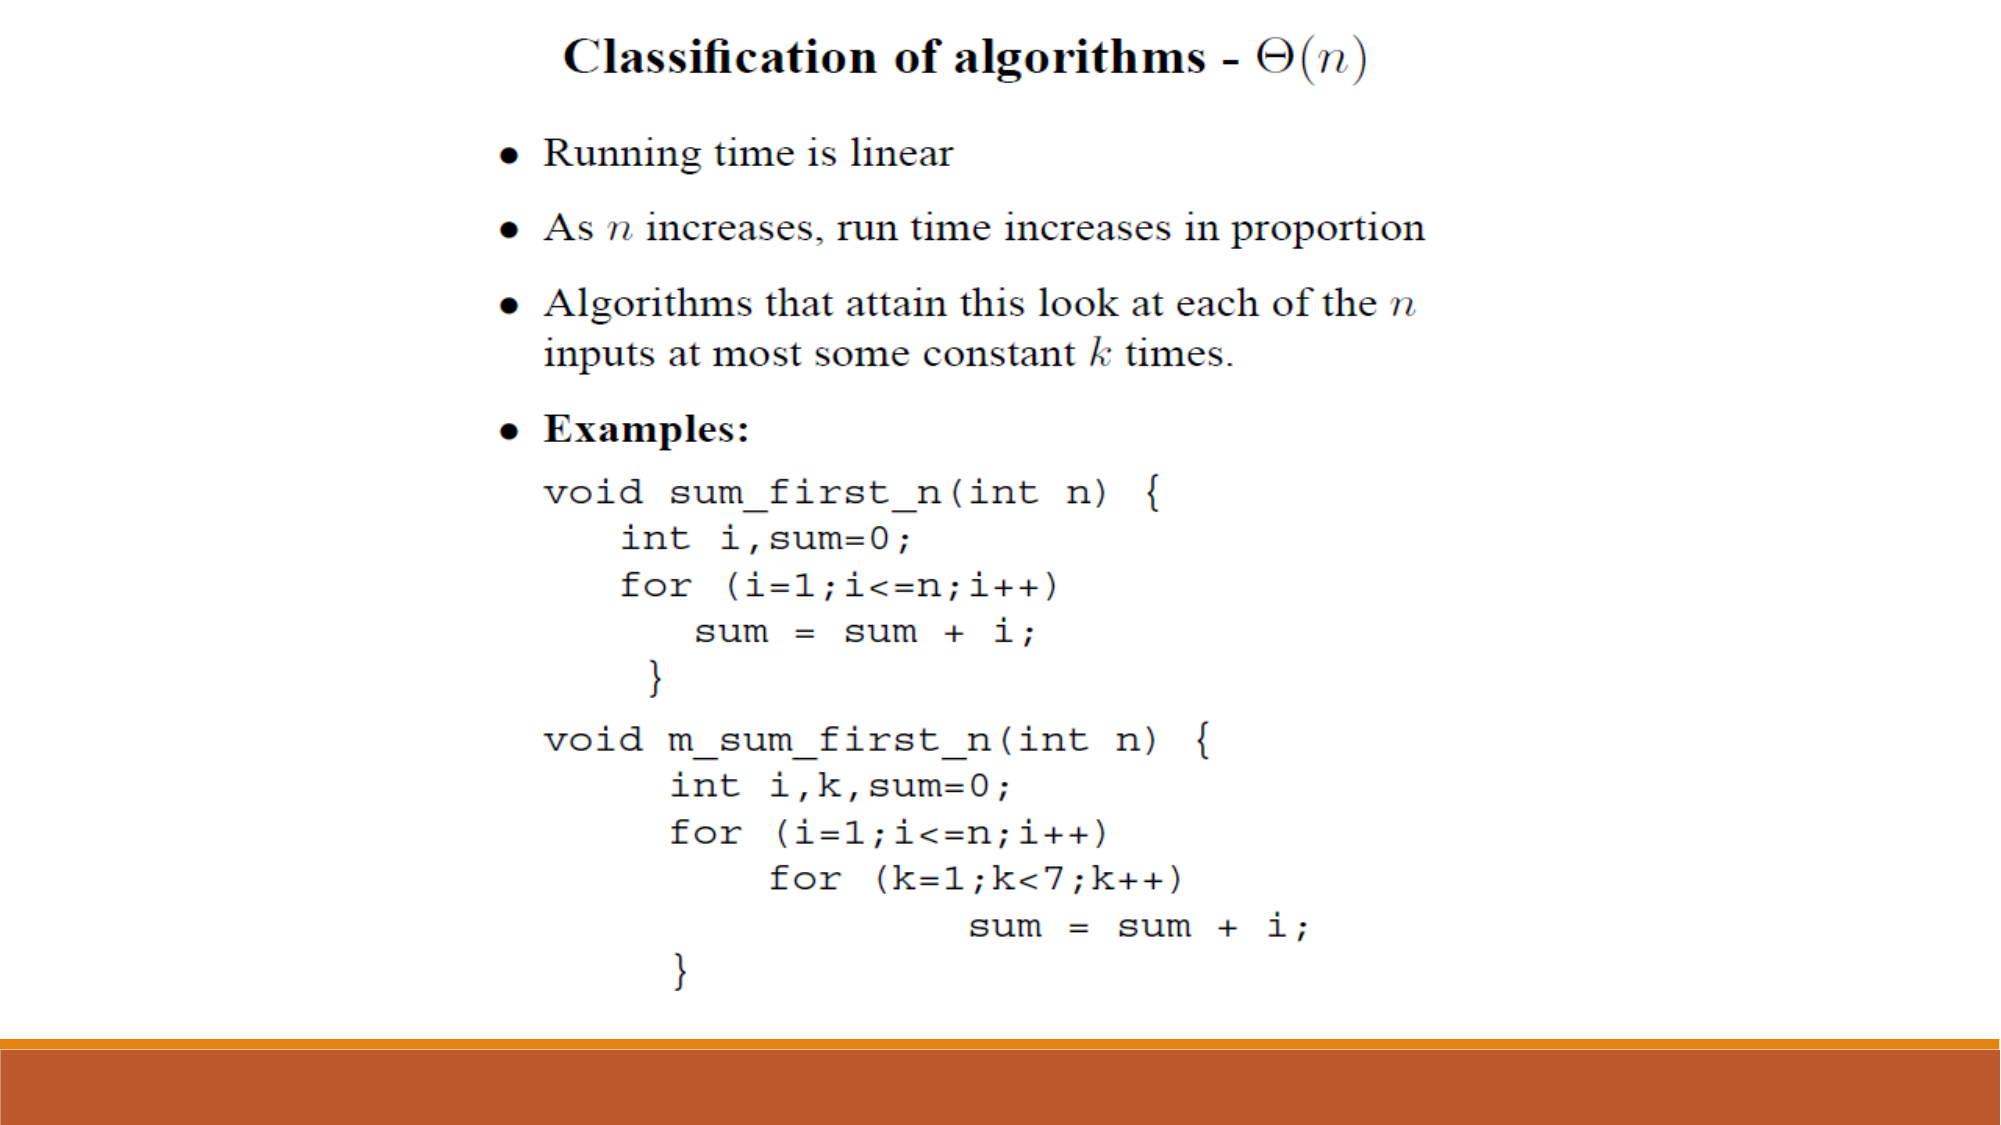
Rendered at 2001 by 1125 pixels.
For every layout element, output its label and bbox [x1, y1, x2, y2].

picture [466, 13, 1451, 1014]
